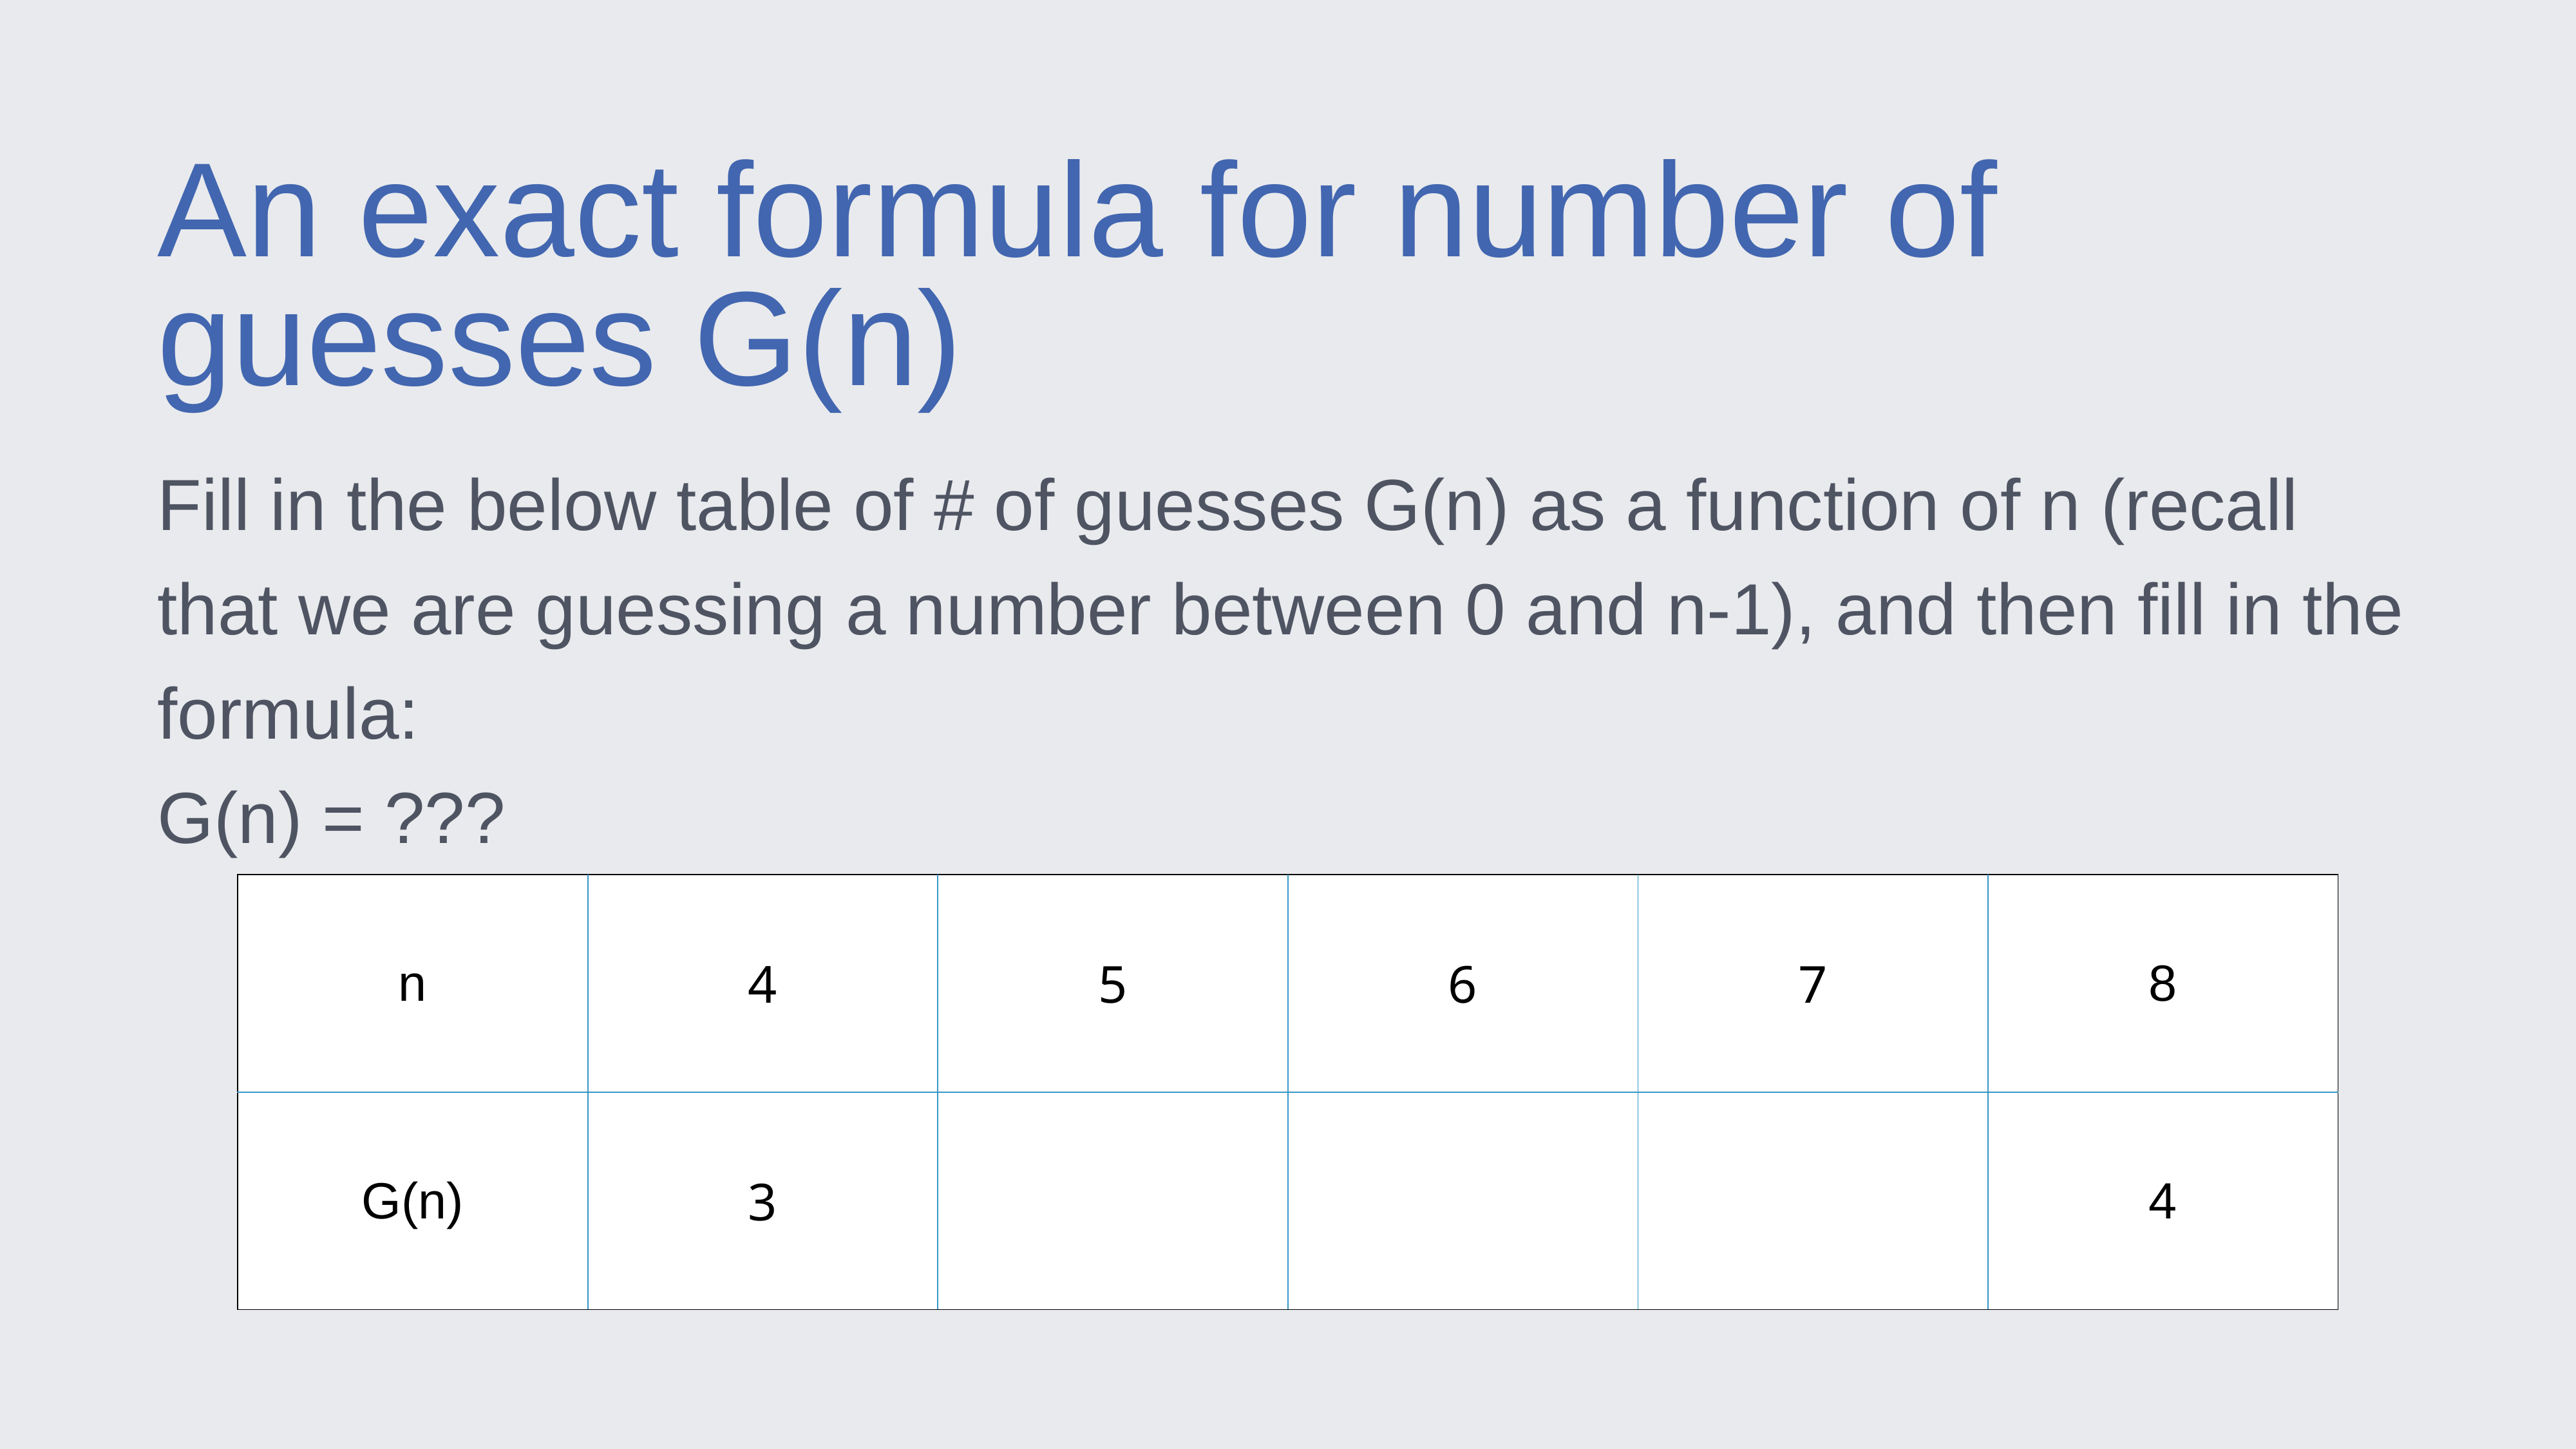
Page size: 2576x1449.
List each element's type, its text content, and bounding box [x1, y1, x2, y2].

table_cell 3 [589, 1093, 937, 1309]
table_cell [938, 1093, 1287, 1309]
table_cell 4 [1989, 1093, 2338, 1309]
table_header 4 [589, 875, 937, 1092]
table_header 7 [1638, 875, 1987, 1092]
list An exact formula for number of guesses G(n) [157, 153, 2412, 404]
table_cell [1289, 1093, 1638, 1309]
table_header 5 [938, 875, 1287, 1092]
list Fill in the below table of # of guesses G(n) as a function of n (recall that we are guessing a number between 0 and n-1), and then fill in the formula: G(n) = ??? [157, 440, 2412, 862]
table_header 6 [1289, 875, 1638, 1092]
table_header n [238, 875, 587, 1092]
table_header 8 [1989, 875, 2338, 1092]
table_cell [1638, 1093, 1987, 1309]
table_cell G(n) [238, 1093, 587, 1309]
